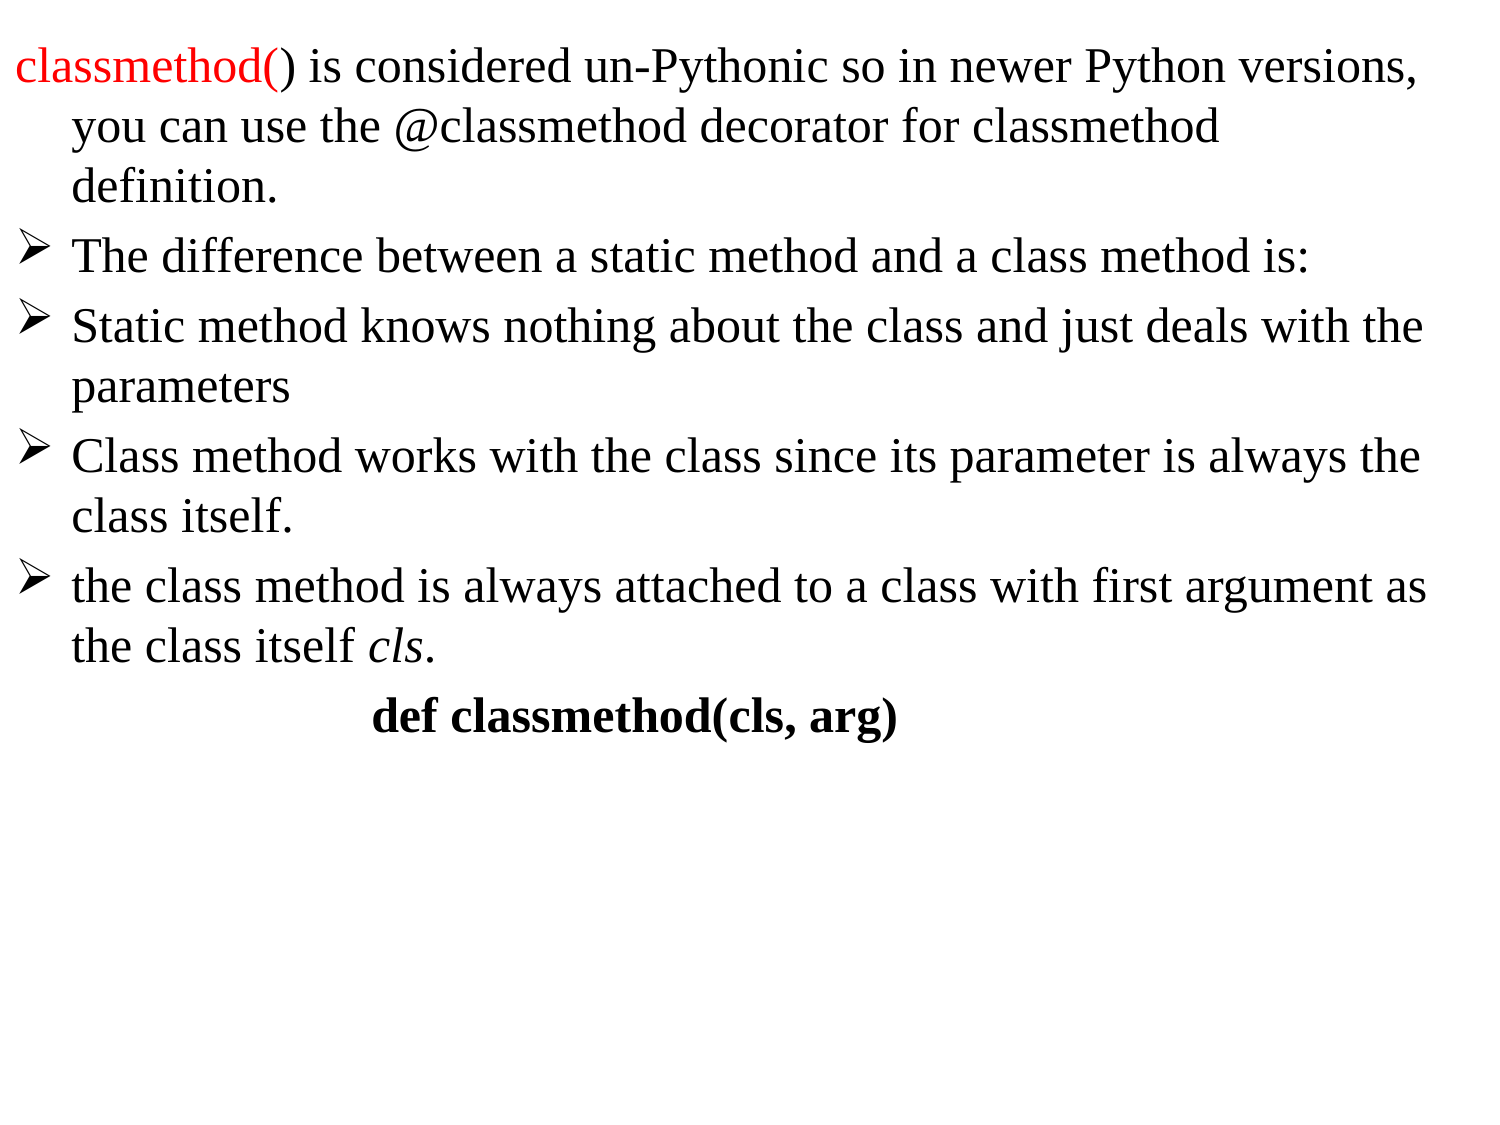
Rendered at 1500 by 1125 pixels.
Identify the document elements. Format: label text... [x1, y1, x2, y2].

list classmethod() is considered un-Pythonic so in newer Python versions, you can use the @classmethod decorator for classmethod definition. The difference between a static method and a class method is: Static method knows nothing about the class and just deals with the parameters Class method works with the class since its parameter is always the class itself. the class method is always attached to a class with first argument as the class itself cls. def classmethod(cls, arg) [0, 24, 1450, 988]
